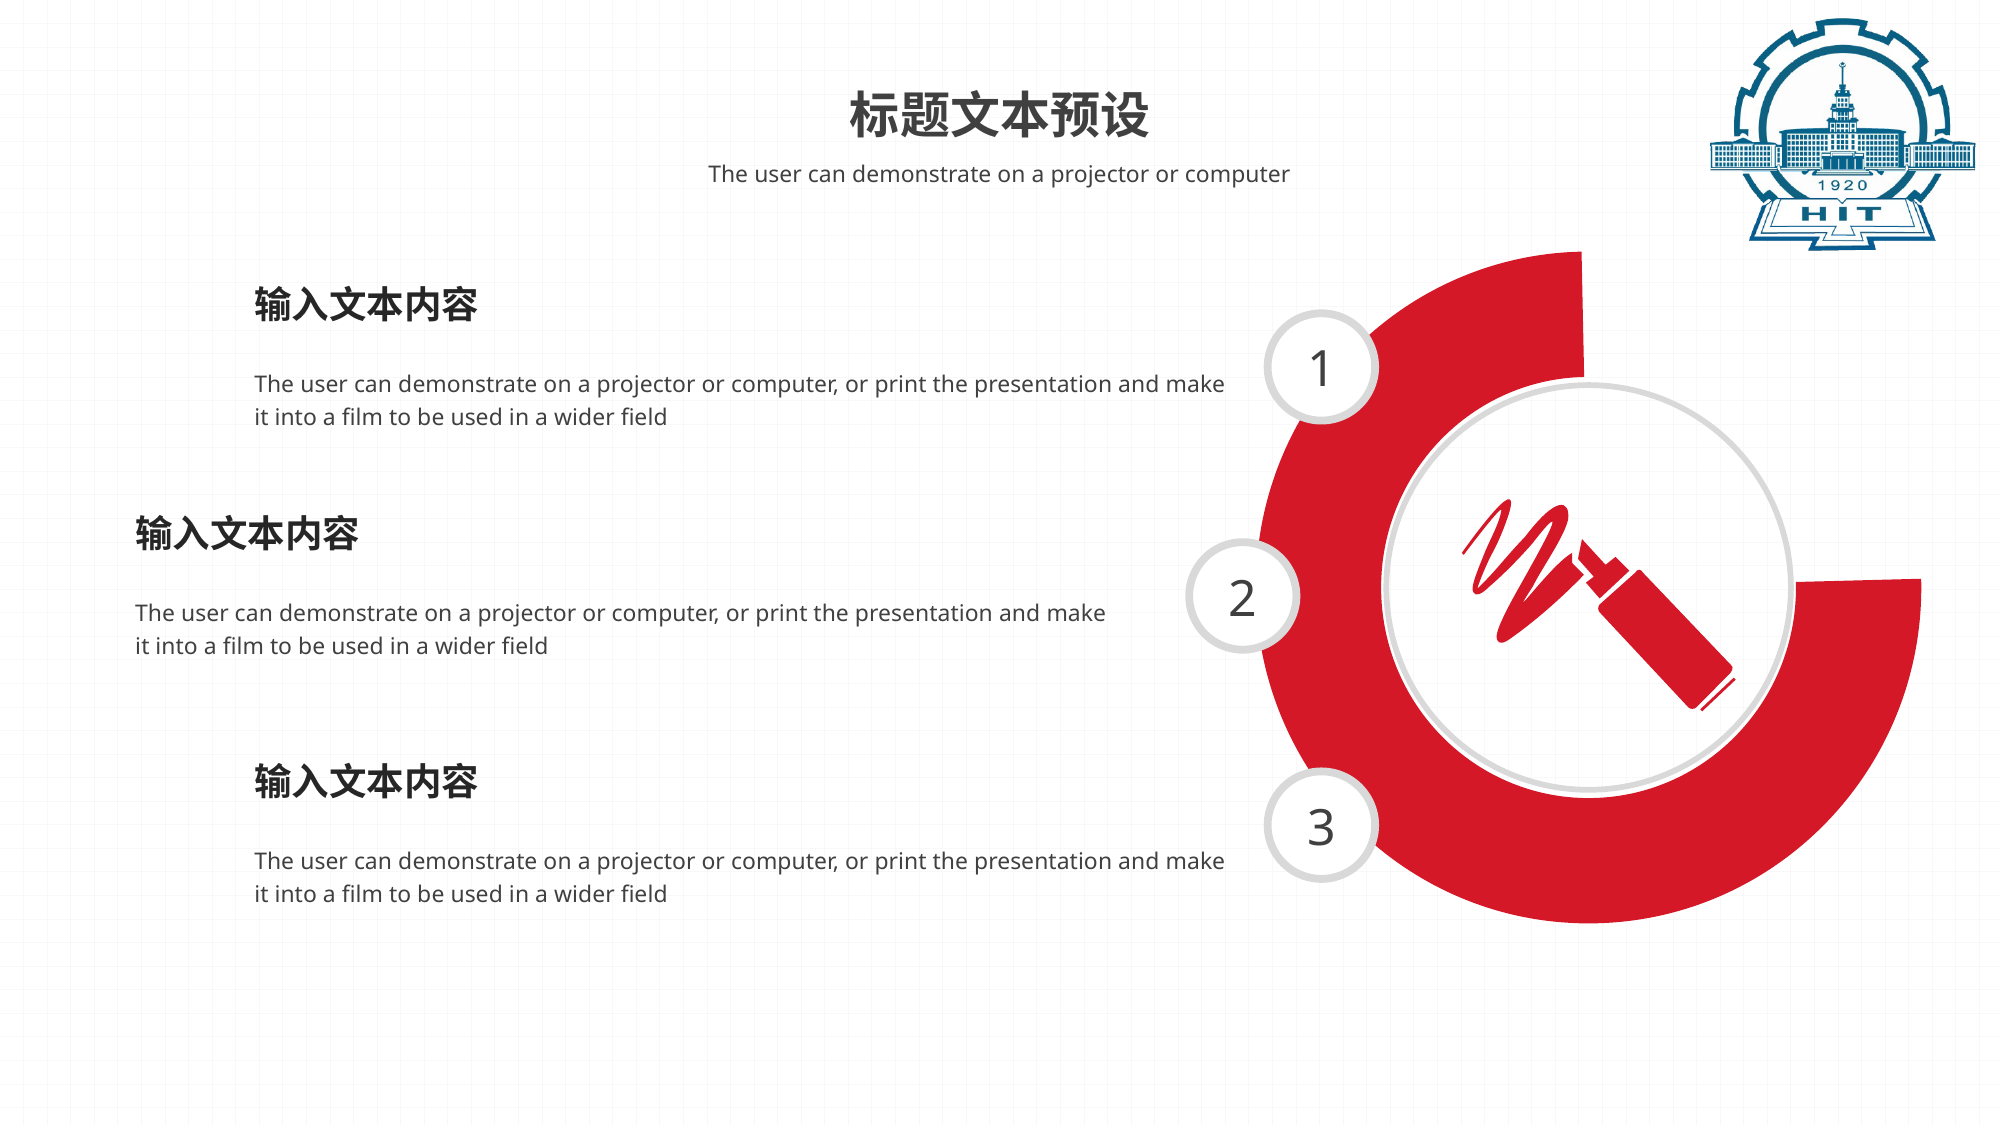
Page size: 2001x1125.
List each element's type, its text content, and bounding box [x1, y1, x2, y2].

text_box [1598, 569, 1733, 709]
text_box 输入文本内容 [239, 755, 635, 816]
text_box 1 [1266, 312, 1377, 422]
text_box [1461, 499, 1584, 643]
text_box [682, 82, 1318, 196]
text_box 2 [1188, 541, 1298, 651]
text_box [1578, 539, 1630, 599]
text_box The user can demonstrate on a projector or computer, or print the presentation and make it into a film to be used in a wider field [120, 585, 1126, 667]
text_box 3 [1266, 770, 1377, 880]
text_box [1386, 385, 1791, 790]
picture [1706, 0, 1978, 271]
text_box [1258, 251, 1922, 924]
text_box 输入文本内容 [120, 508, 516, 568]
text_box The user can demonstrate on a projector or computer, or print the presentation and make it into a film to be used in a wider field [239, 833, 1245, 915]
text_box The user can demonstrate on a projector or computer, or print the presentation and make it into a film to be used in a wider field [239, 356, 1245, 438]
text_box [1700, 677, 1736, 712]
text_box 输入文本内容 [239, 278, 635, 339]
